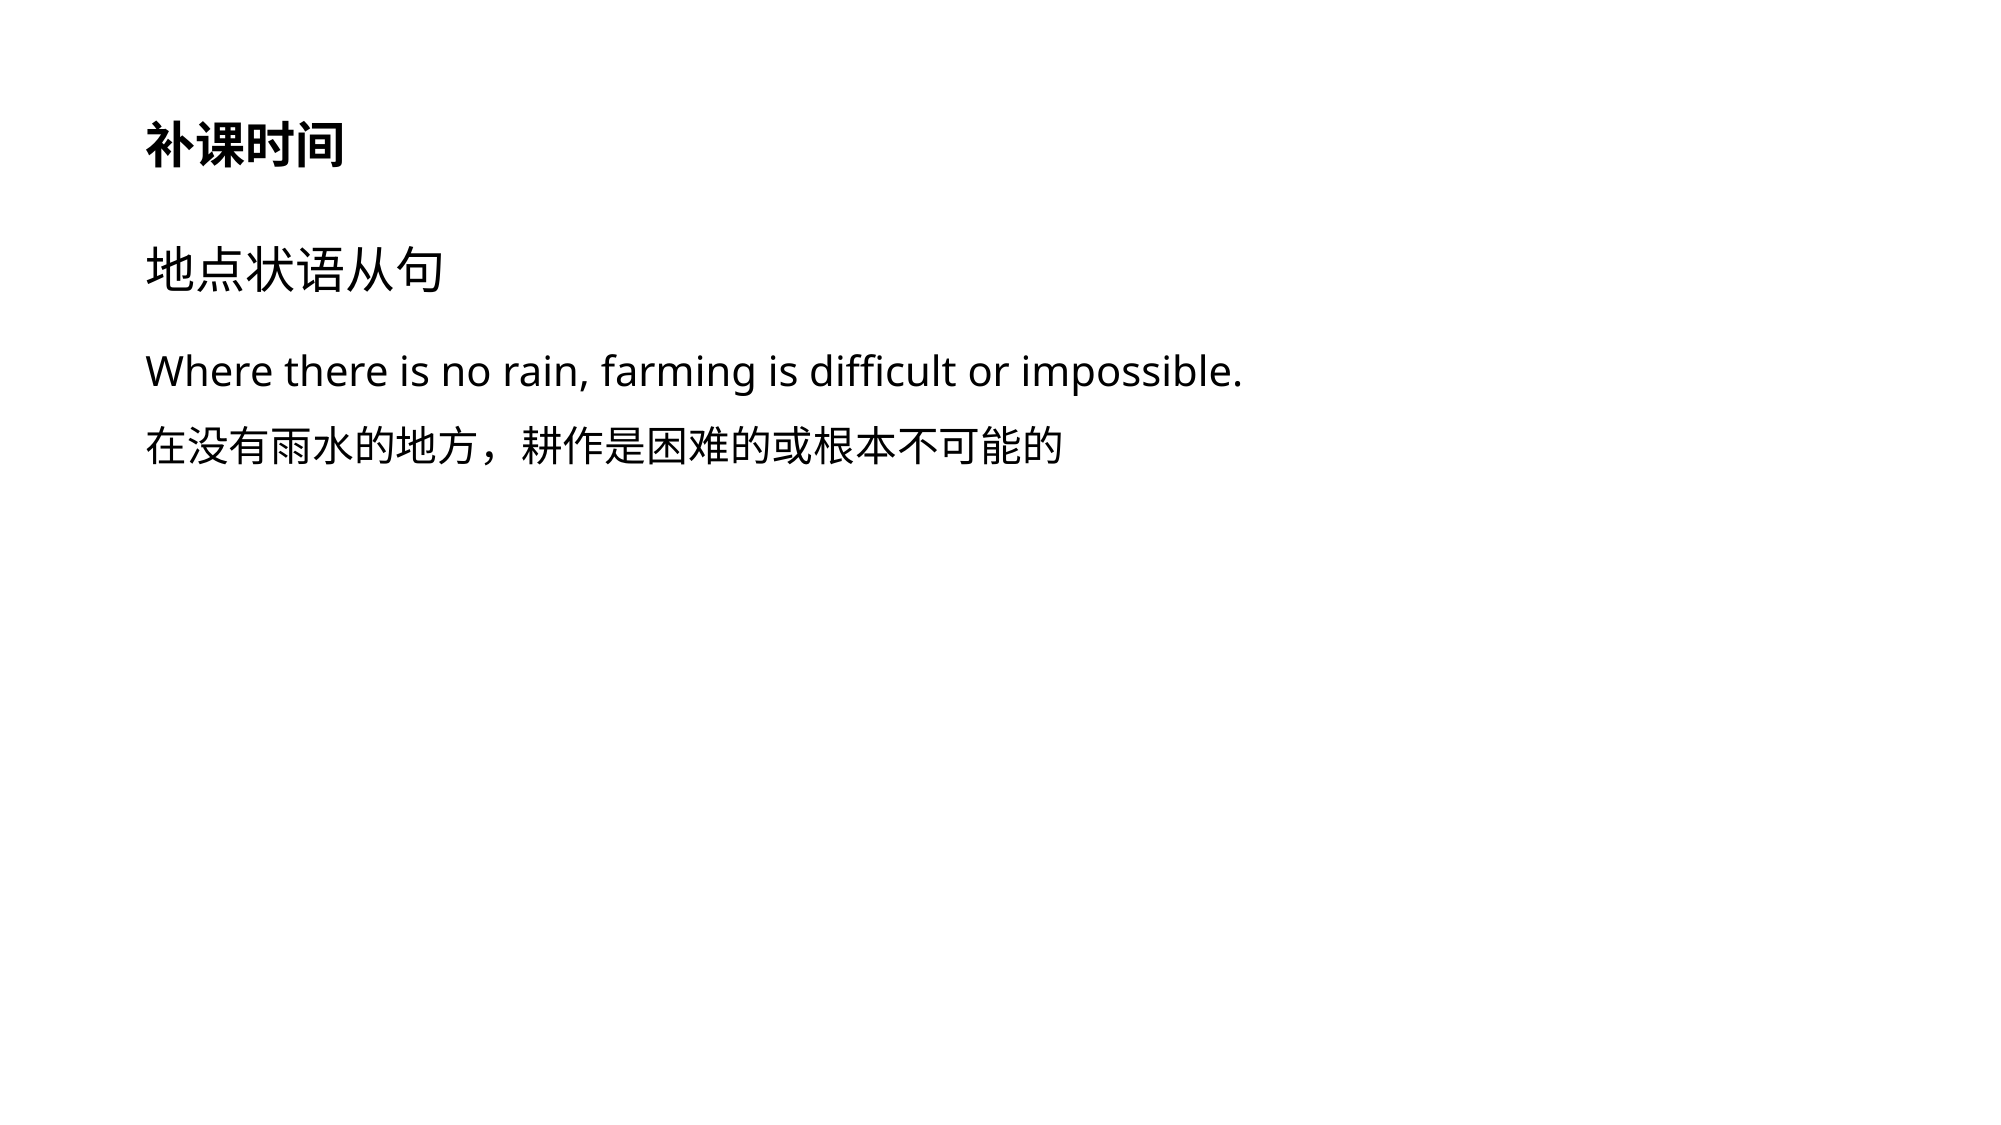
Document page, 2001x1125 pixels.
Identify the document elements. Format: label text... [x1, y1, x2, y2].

text_box 补课时间 [130, 105, 490, 181]
text_box Where there is no rain, farming is difficult or impossible. 在没有雨水的地方，耕作是困难的或根本不可能的 [130, 312, 1941, 478]
text_box 地点状语从句 [130, 201, 623, 307]
